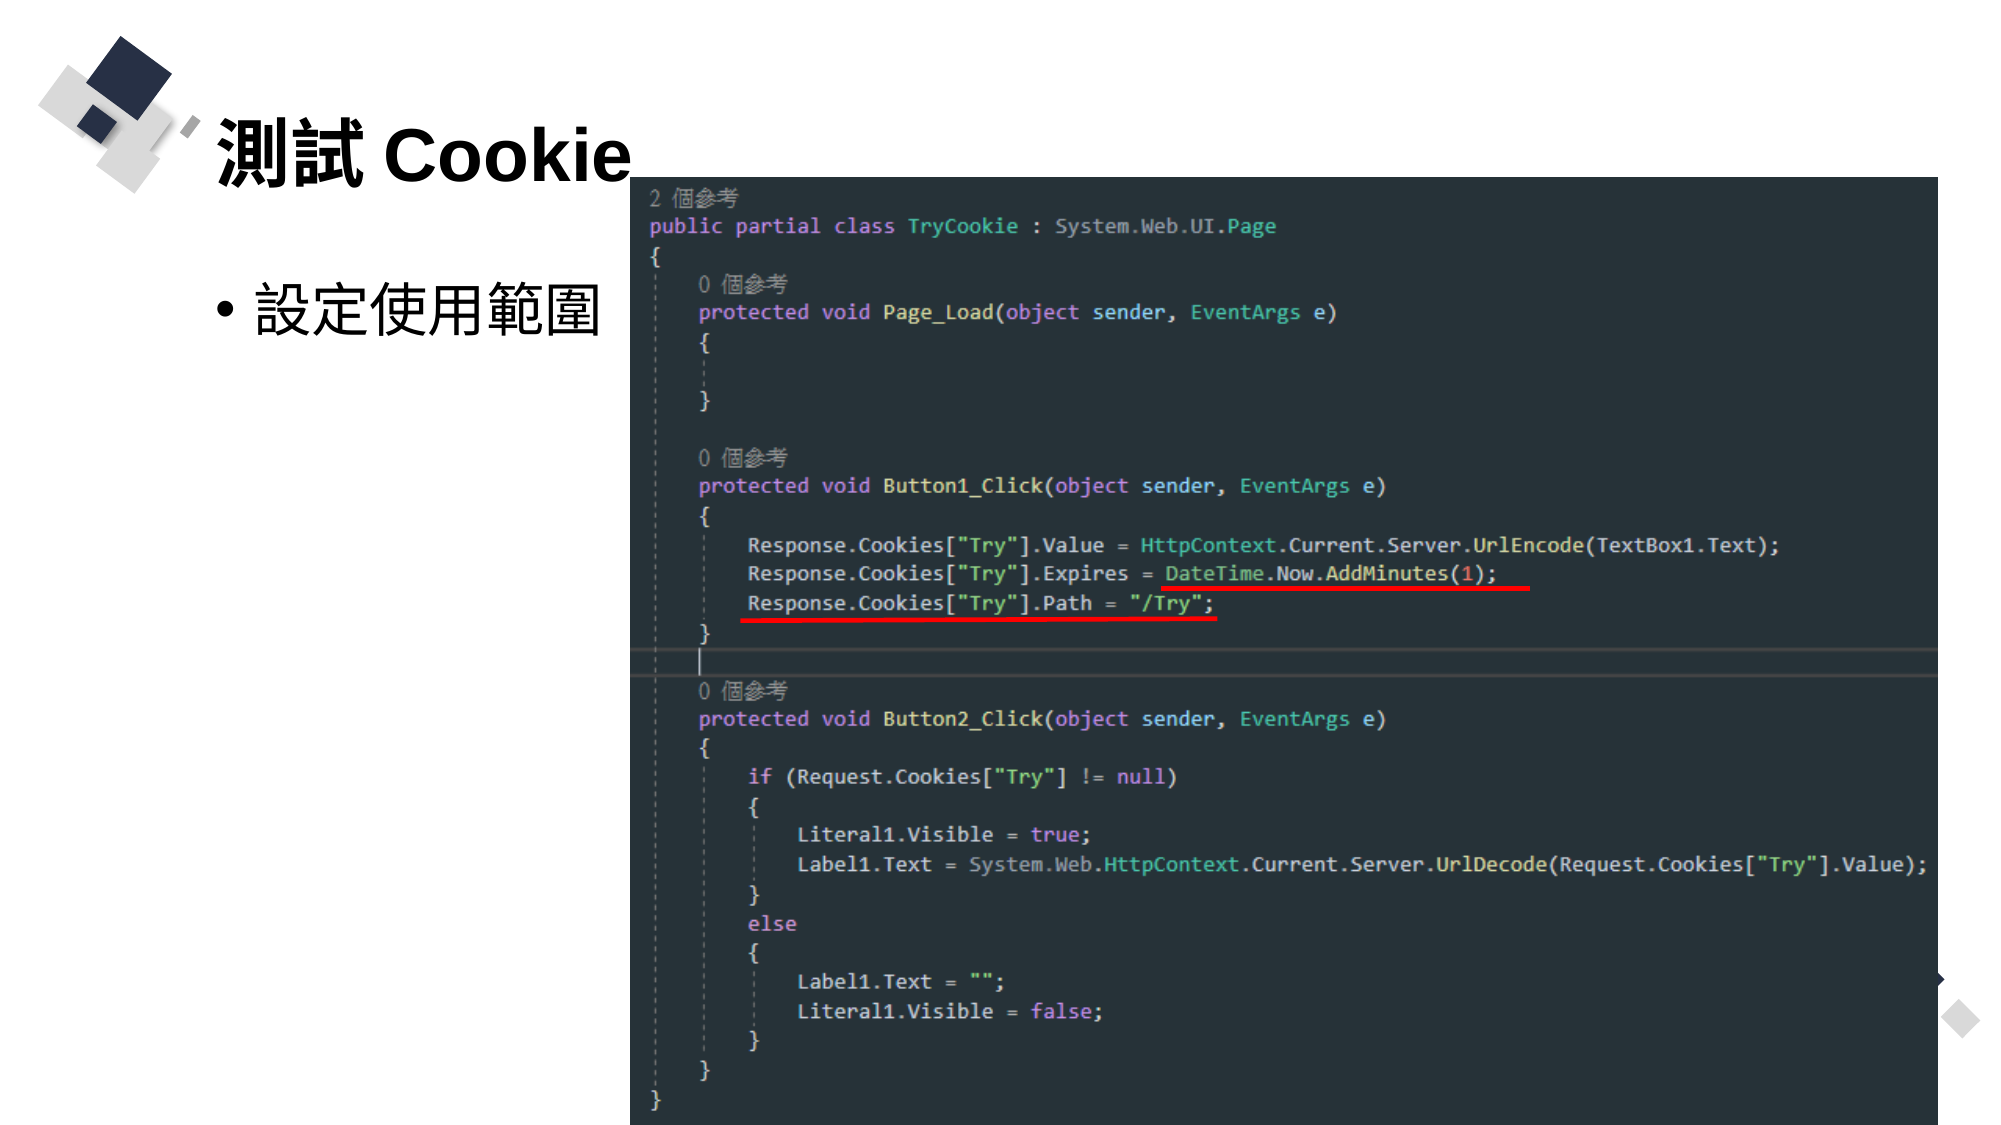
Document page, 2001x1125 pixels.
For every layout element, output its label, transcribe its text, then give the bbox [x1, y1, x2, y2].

list 設定使用範圍 [200, 273, 630, 1014]
picture [630, 177, 1938, 1125]
title 測試Cookie [200, 59, 1783, 255]
